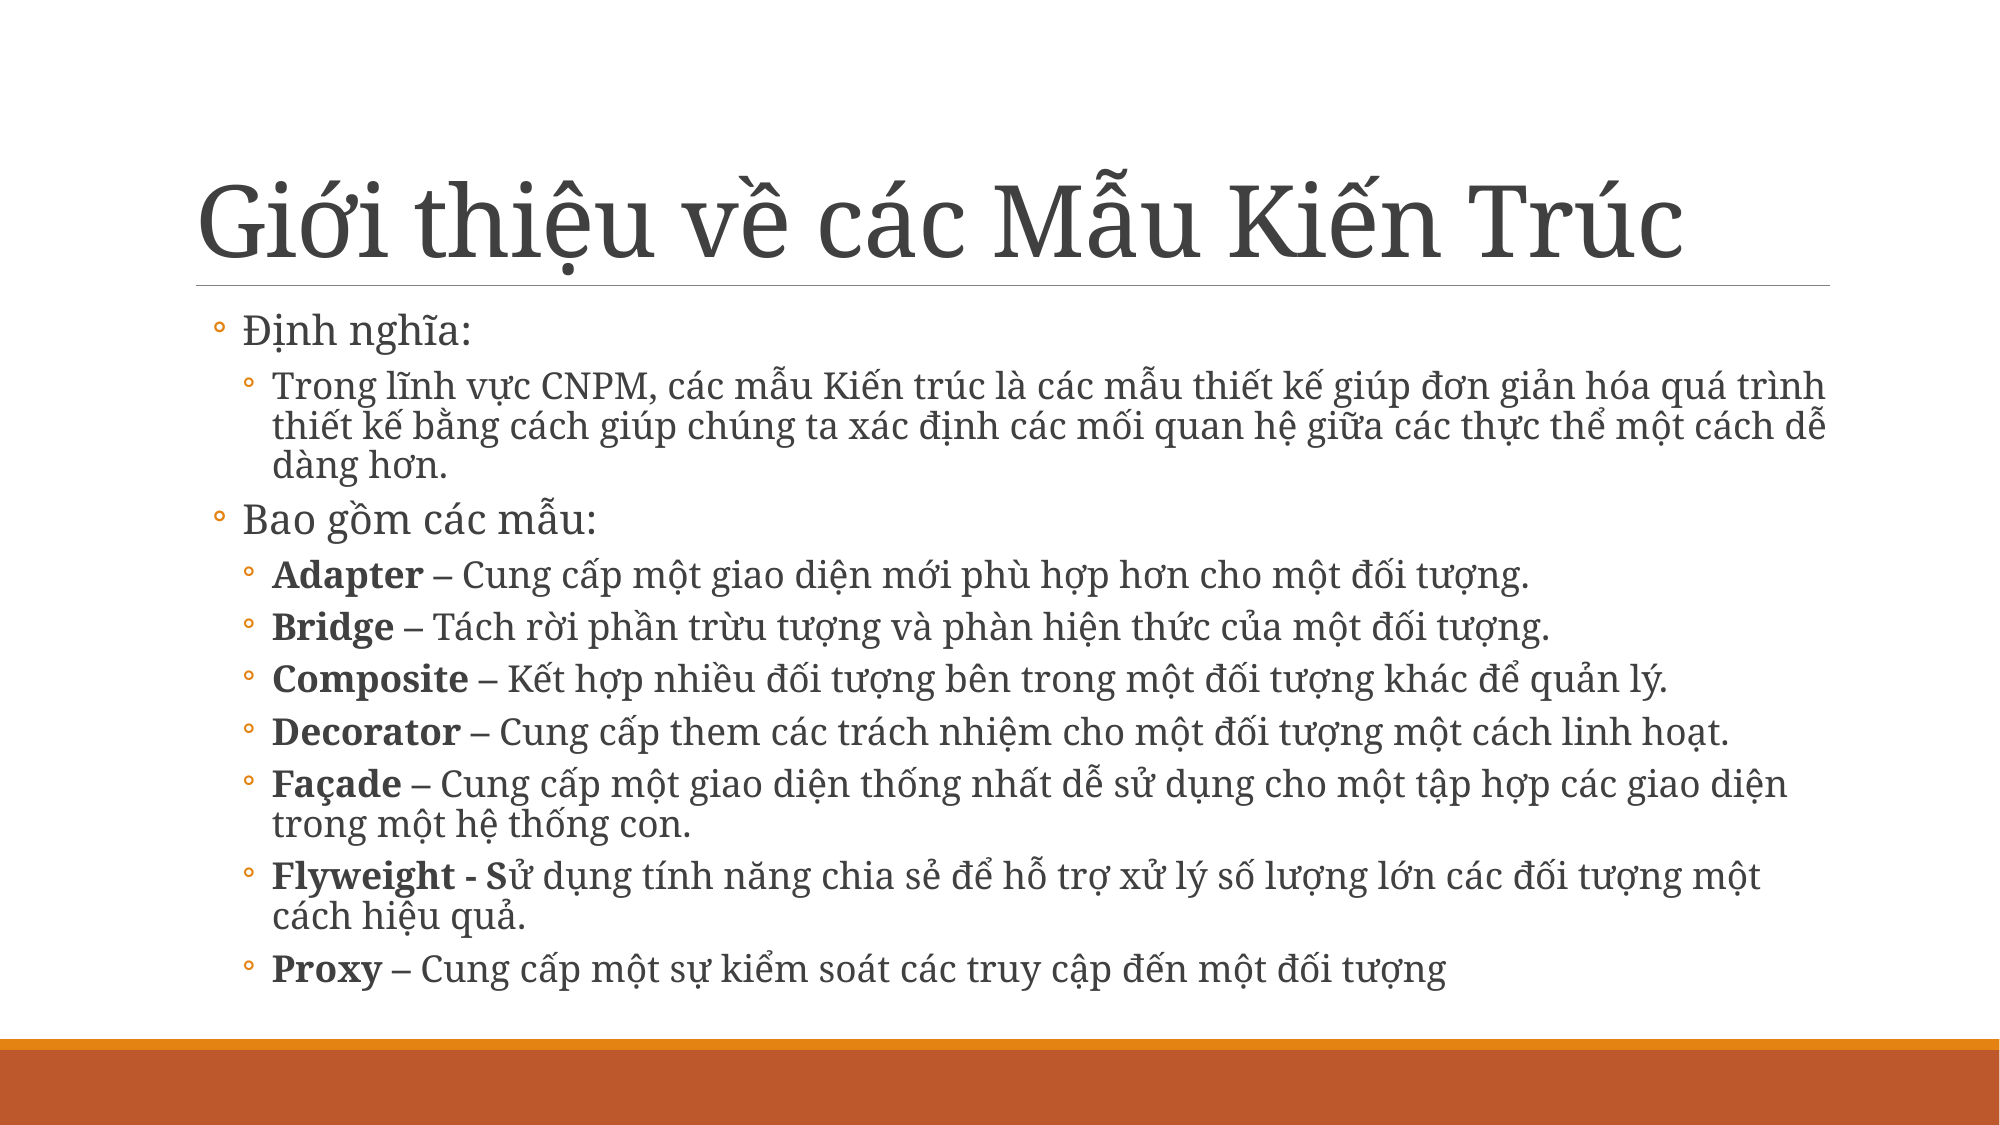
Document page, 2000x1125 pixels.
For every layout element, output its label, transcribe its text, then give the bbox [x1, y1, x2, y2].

list Định nghĩa: Trong lĩnh vực CNPM, các mẫu Kiến trúc là các mẫu thiết kế giúp đơn giản hóa quá trình thiết kế bằng cách giúp chúng ta xác định các mối quan hệ giữa các thực thể một cách dễ dàng hơn. Bao gồm các mẫu: Adapter – Cung cấp một giao diện mới phù hợp hơn cho một đối tượng. Bridge – Tách rời phần trừu tượng và phàn hiện thức của một đối tượng. Composite – Kết hợp nhiều đối tượng bên trong một đối tượng khác để quản lý. Decorator – Cung cấp them các trách nhiệm cho một đối tượng một cách linh hoạt. Façade – Cung cấp một giao diện thống nhất dễ sử dụng cho một tập hợp các giao diện trong một hệ thống con. Flyweight - Sử dụng tính năng chia sẻ để hỗ trợ xử lý số lượng lớn các đối tượng một cách hiệu quả. Proxy – Cung cấp một sự kiểm soát các truy cập đến một đối tượng [179, 302, 1830, 1000]
title Giới thiệu về các Mẫu Kiến Trúc [179, 47, 1830, 285]
